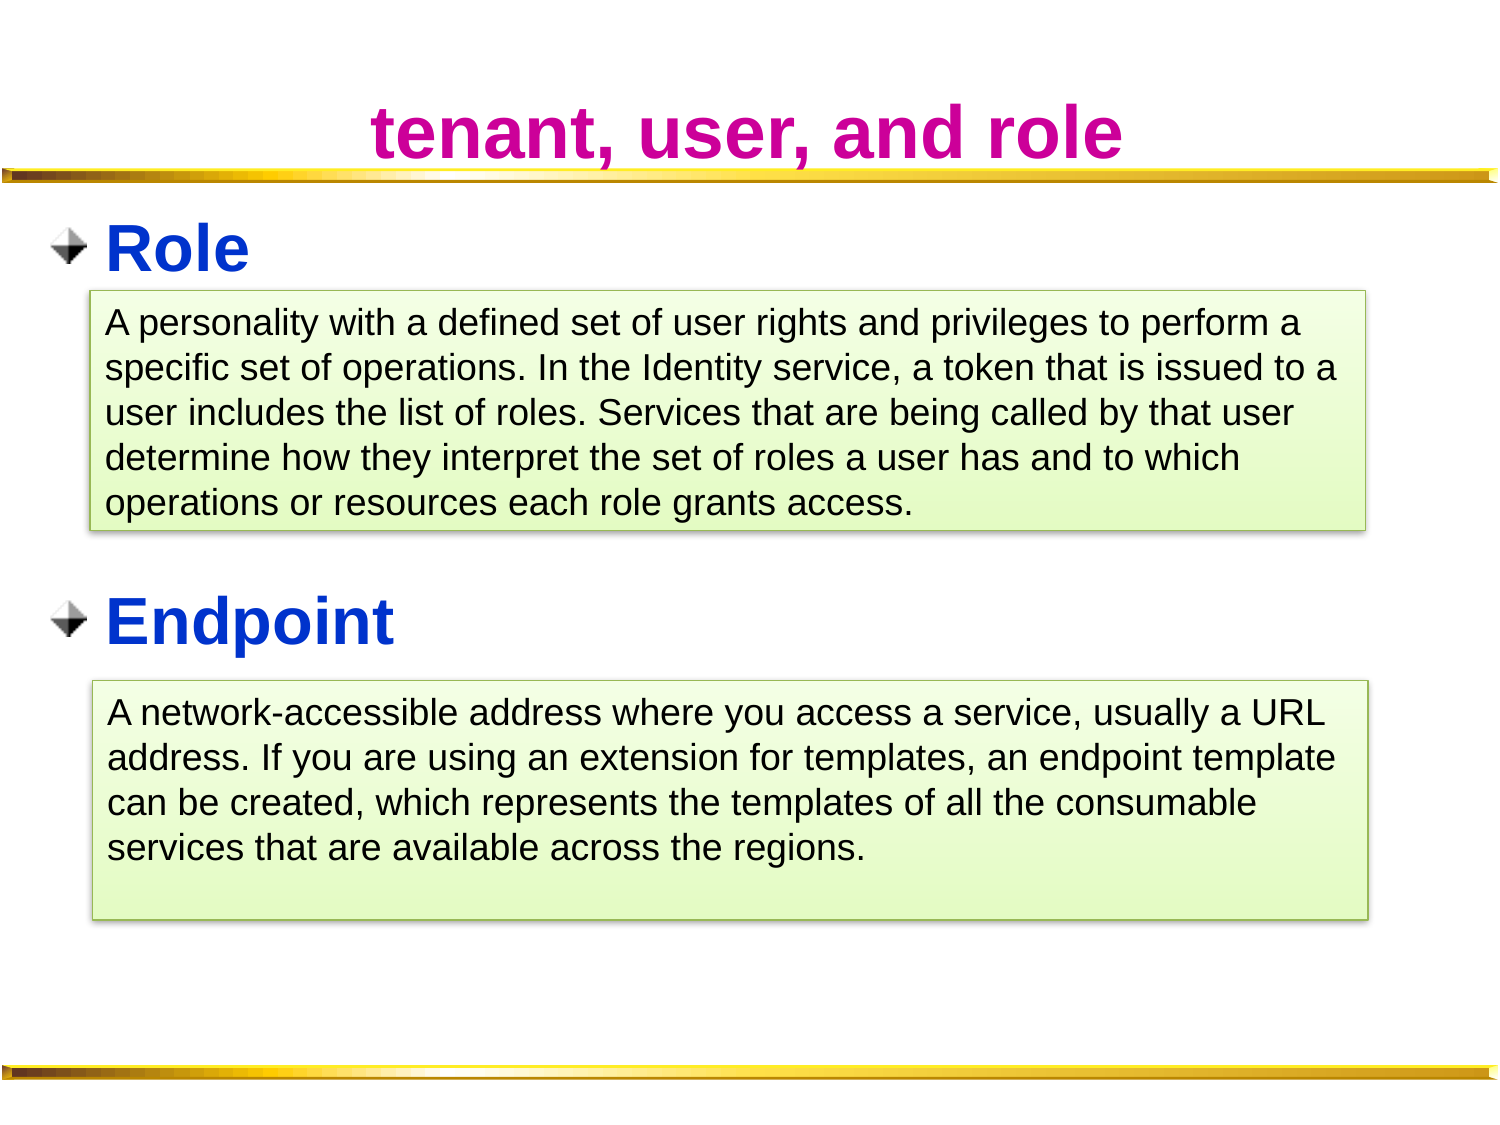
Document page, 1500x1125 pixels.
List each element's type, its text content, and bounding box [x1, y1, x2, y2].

picture [49, 599, 87, 637]
title tenant, user, and role [34, 96, 1461, 161]
picture [49, 226, 87, 264]
text_box A personality with a defined set of user rights and privileges to perform a specific set of operations. In the Identity service, a token that is issued to a user includes the list of roles. Services that are being called by that user determine how they interpret the set of roles a user has and to which operations or resources each role grants access. [89, 290, 1366, 531]
list Role Endpoint [34, 197, 1463, 1041]
text_box A network-accessible address where you access a service, usually a URL address. If you are using an extension for templates, an endpoint template can be created, which represents the templates of all the consumable services that are available across the regions. [92, 680, 1369, 921]
